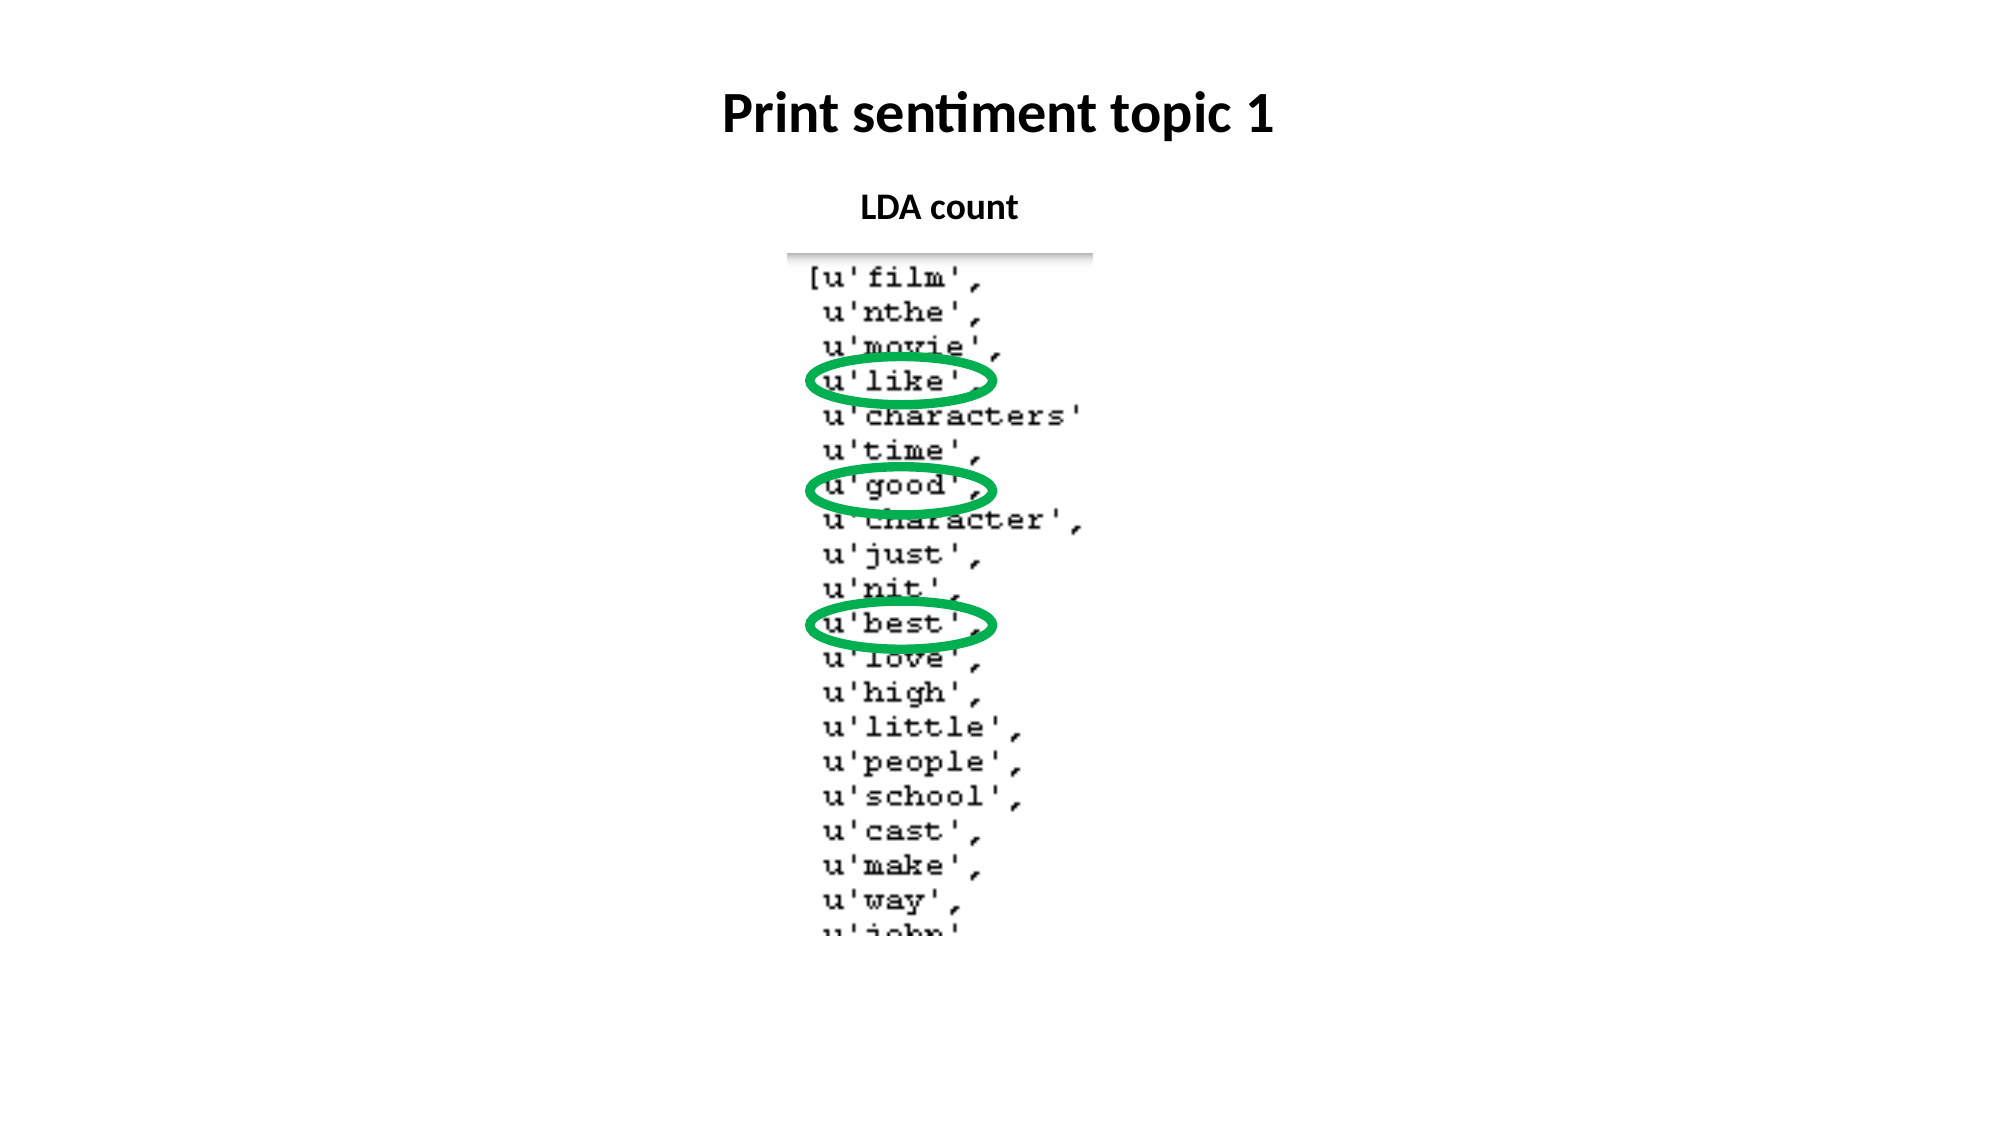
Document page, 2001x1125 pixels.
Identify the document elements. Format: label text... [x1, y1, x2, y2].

text_box LDA count [845, 174, 1034, 235]
picture [787, 253, 1093, 936]
text_box Print sentiment topic 1 [633, 66, 1304, 152]
